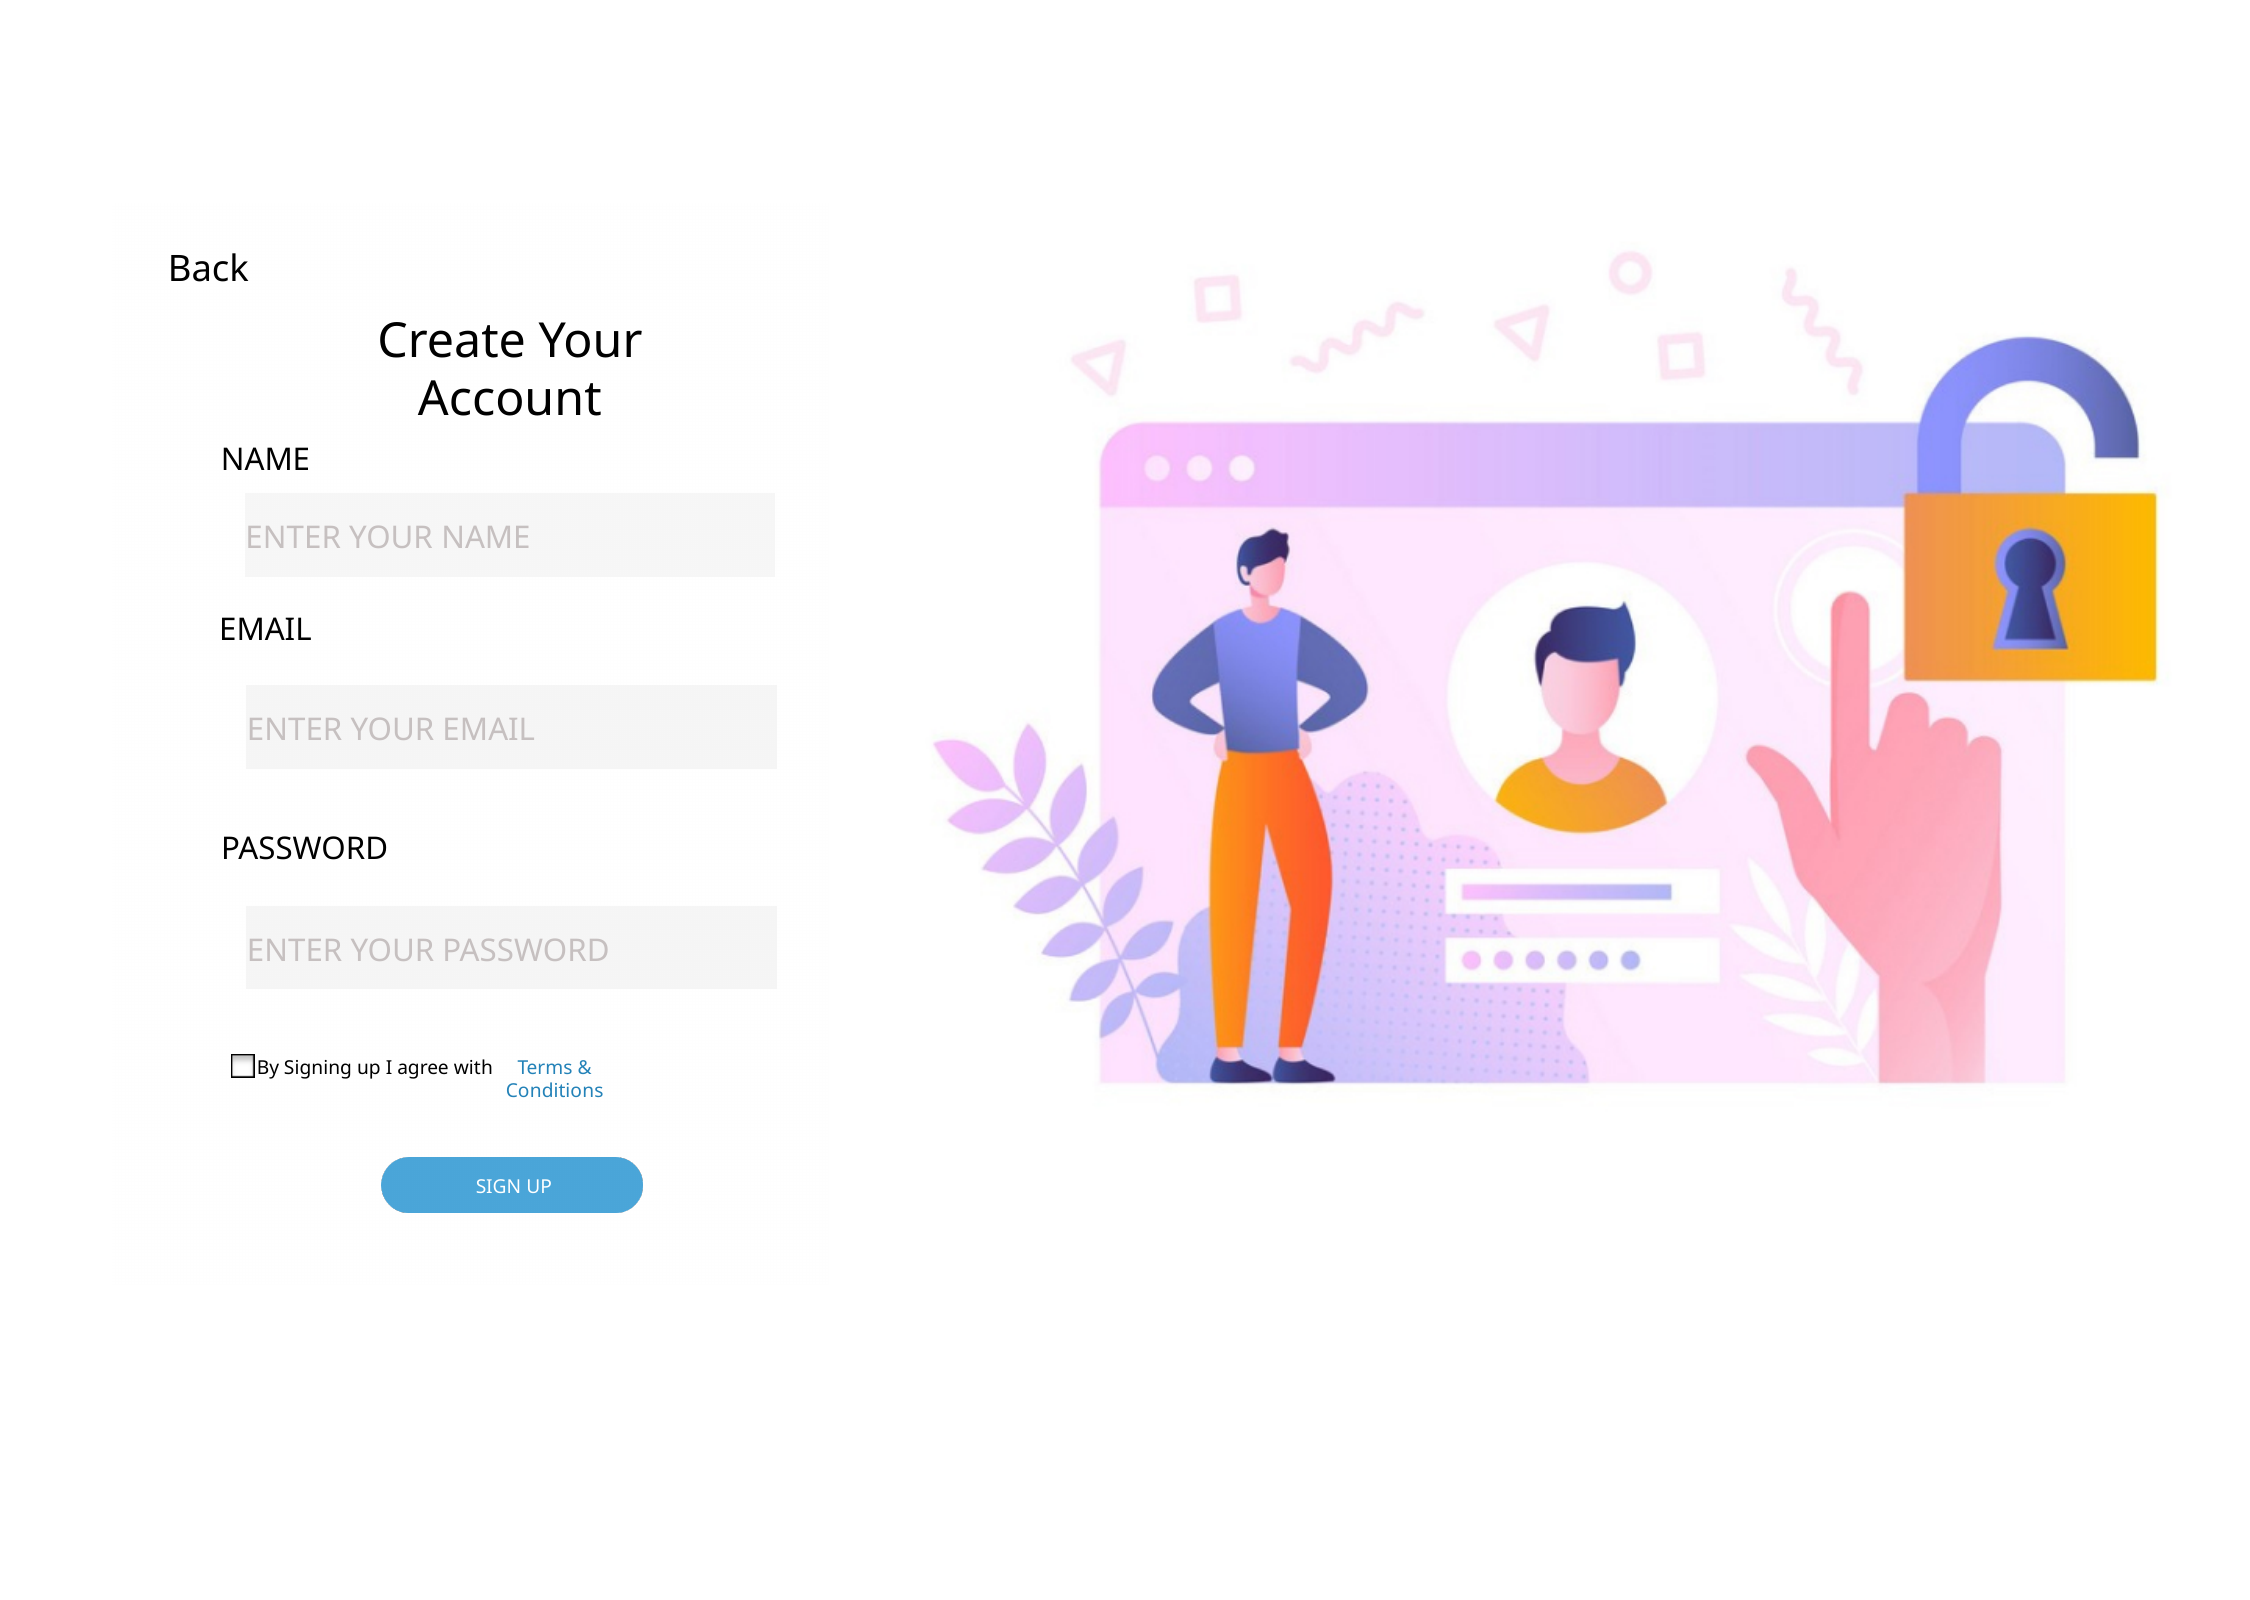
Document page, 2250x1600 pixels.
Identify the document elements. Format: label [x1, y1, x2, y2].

picture [112, 203, 829, 1285]
picture [868, 148, 2222, 1174]
